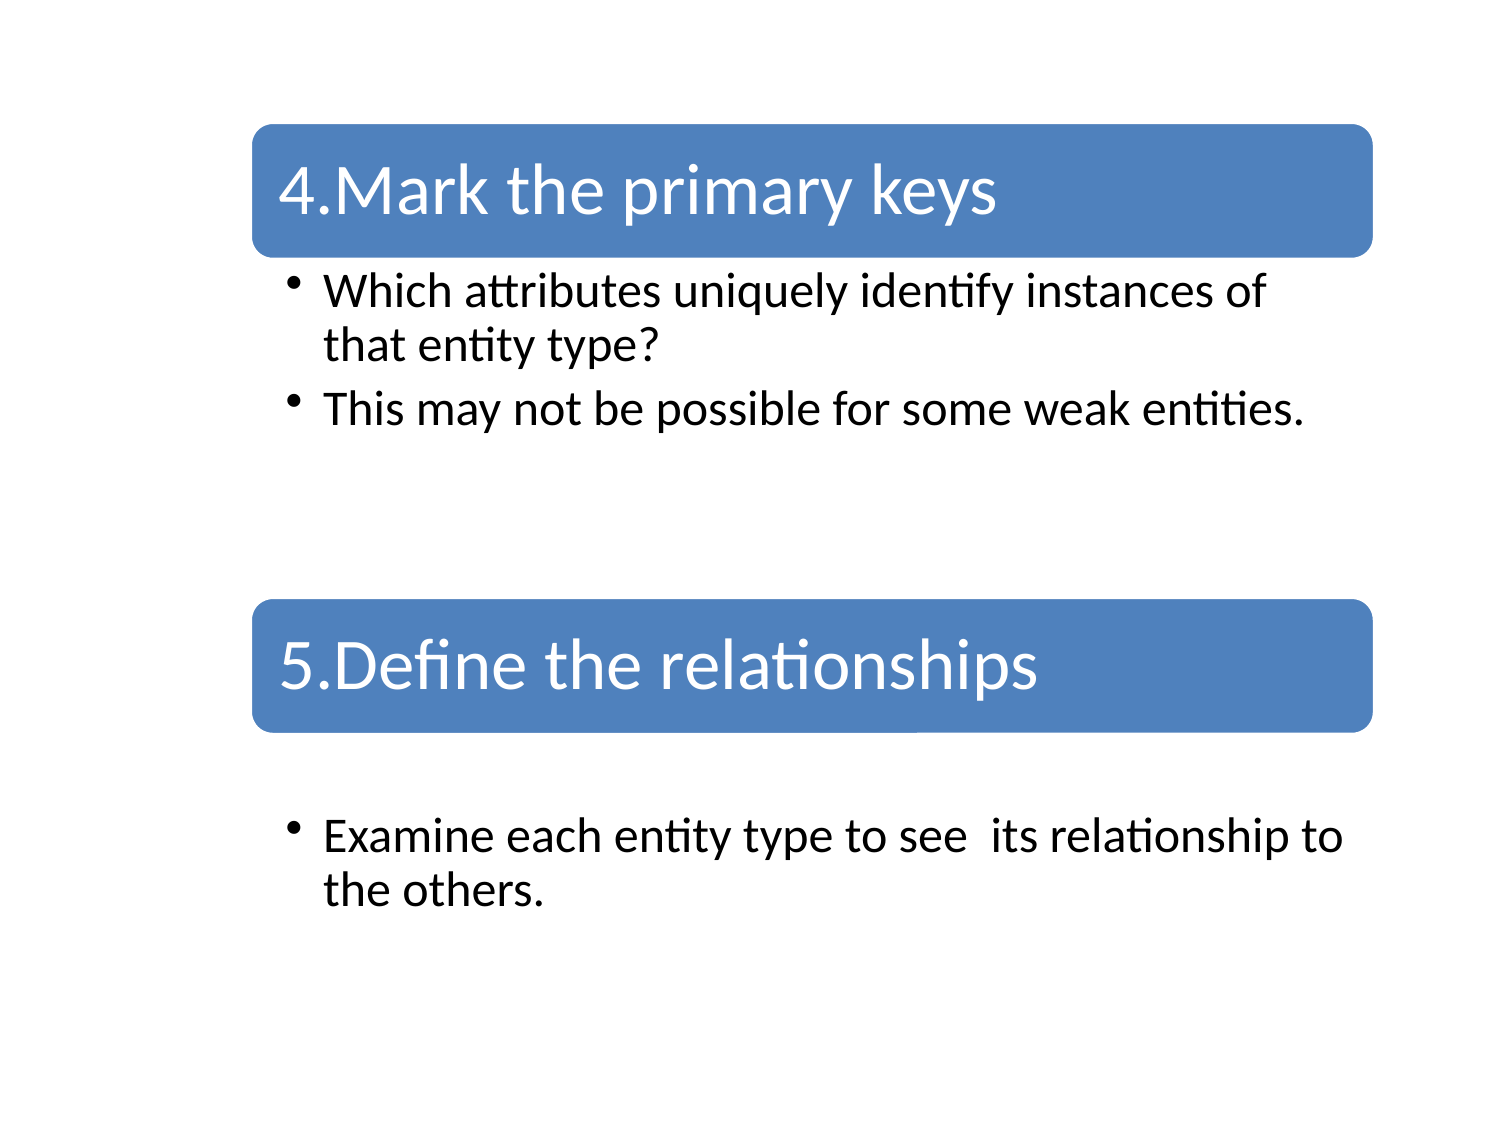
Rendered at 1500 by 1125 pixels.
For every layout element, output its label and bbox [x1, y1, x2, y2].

text_box [249, 0, 1376, 499]
text_box [249, 499, 1376, 1042]
